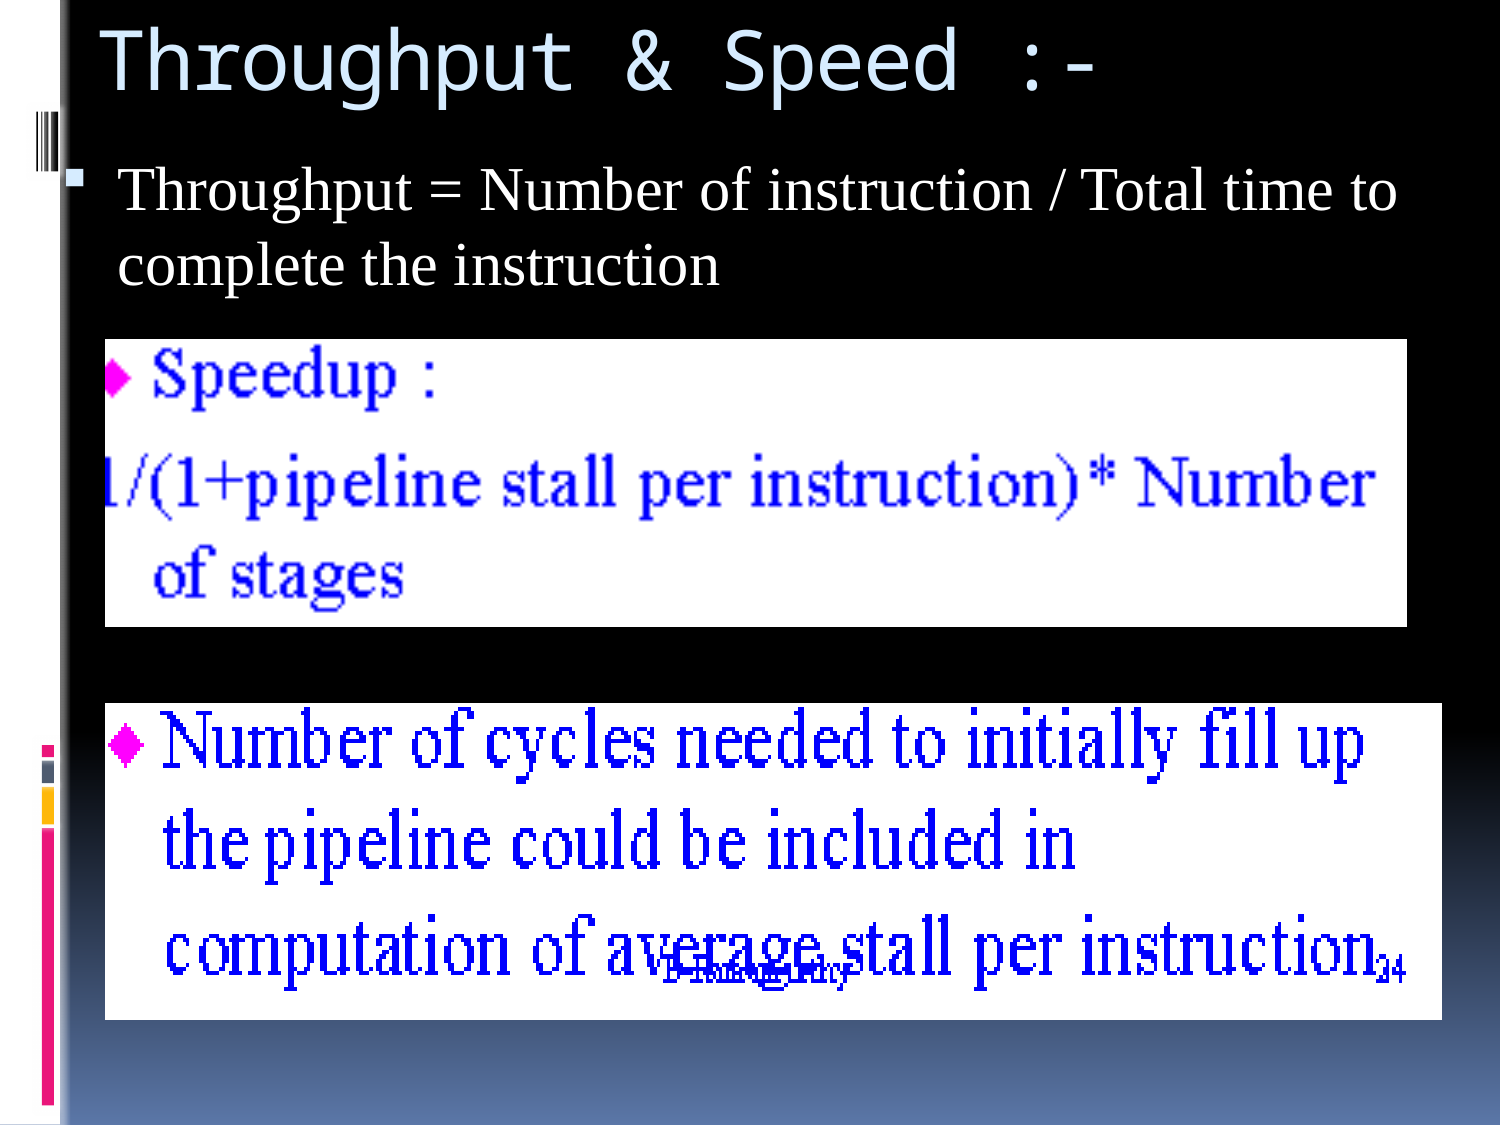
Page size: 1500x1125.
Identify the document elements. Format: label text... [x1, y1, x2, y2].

title Throughput & Speed :- [82, 0, 1357, 140]
list Throughput = Number of instruction / Total time to complete the instruction [35, 140, 1454, 1090]
picture [104, 339, 1407, 627]
picture [104, 702, 1442, 1020]
